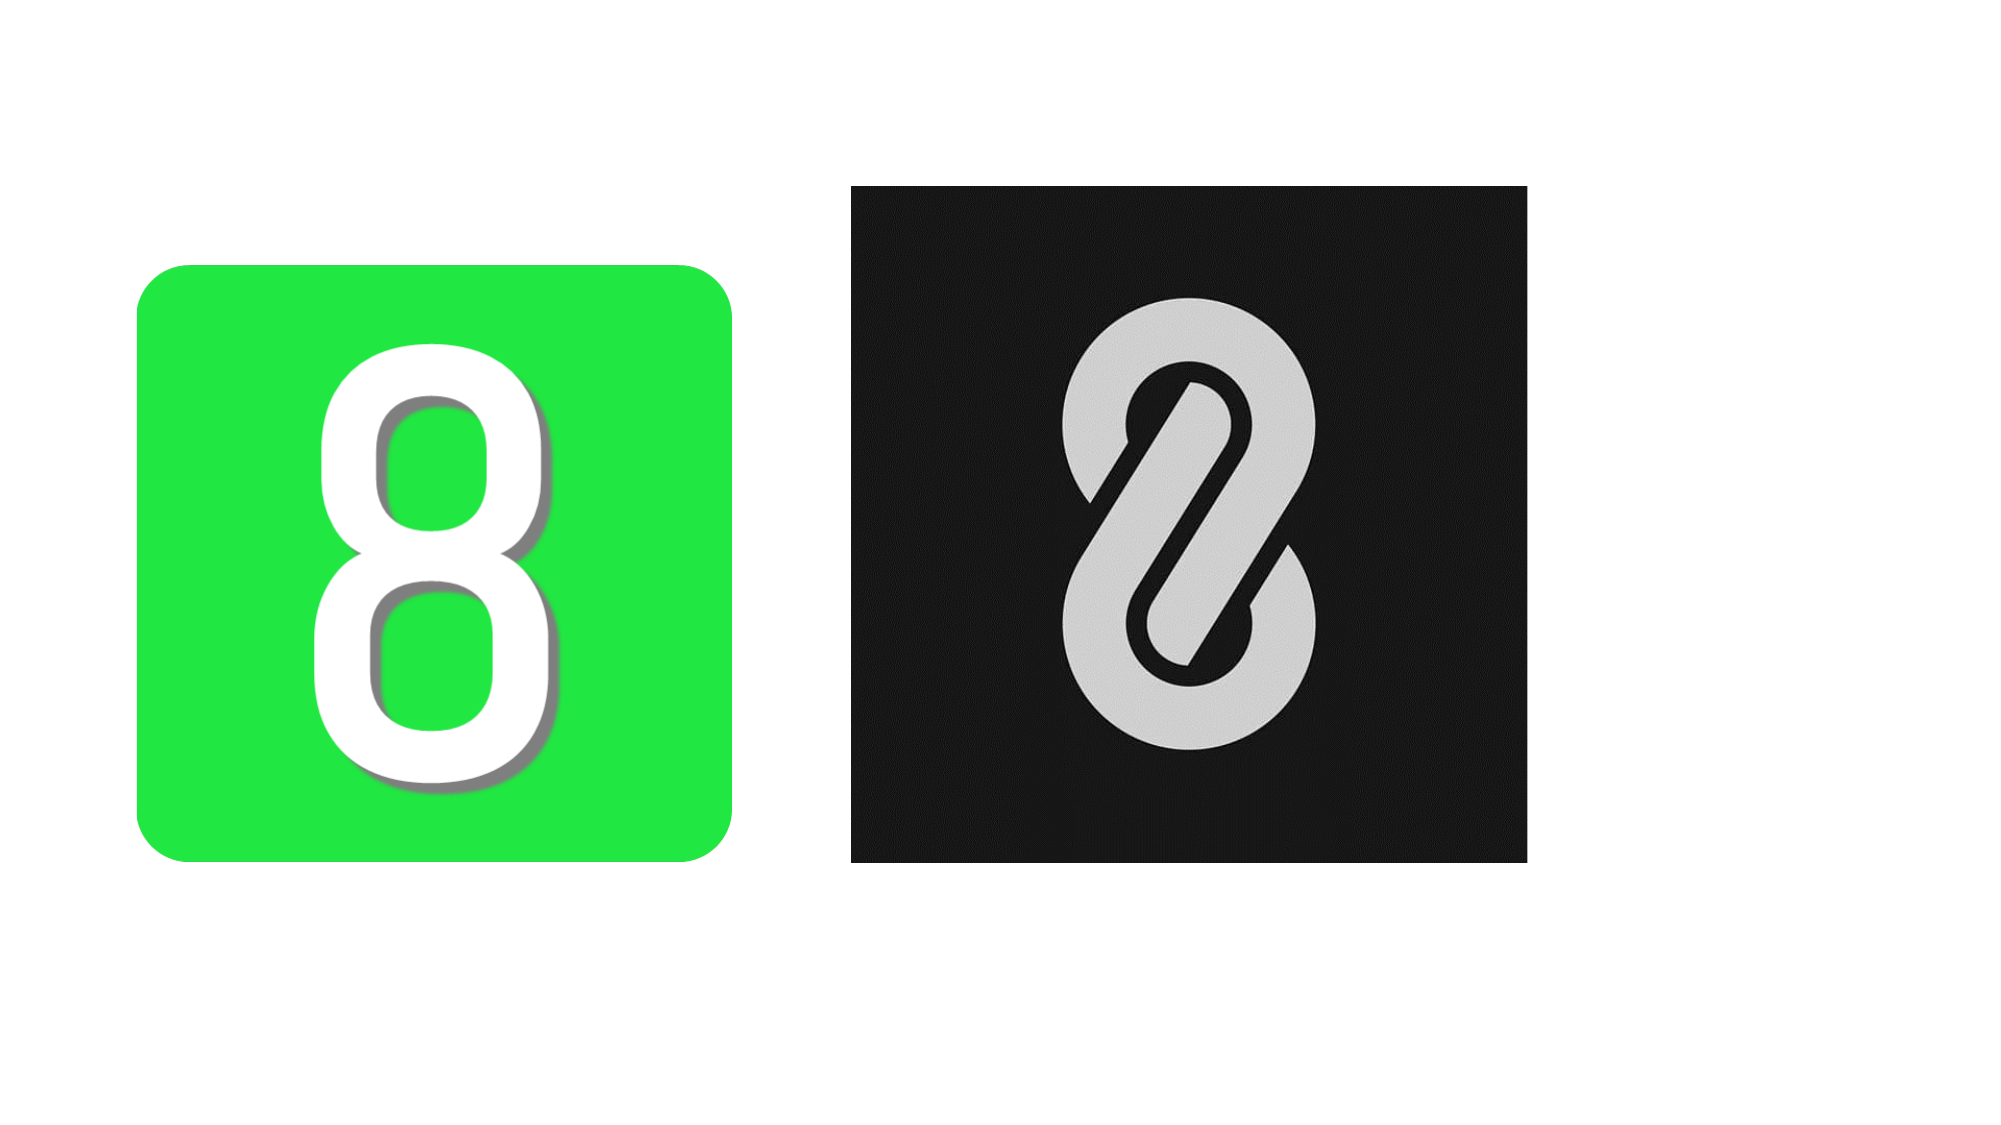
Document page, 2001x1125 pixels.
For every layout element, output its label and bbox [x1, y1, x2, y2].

picture [851, 186, 1528, 863]
picture [136, 262, 732, 863]
